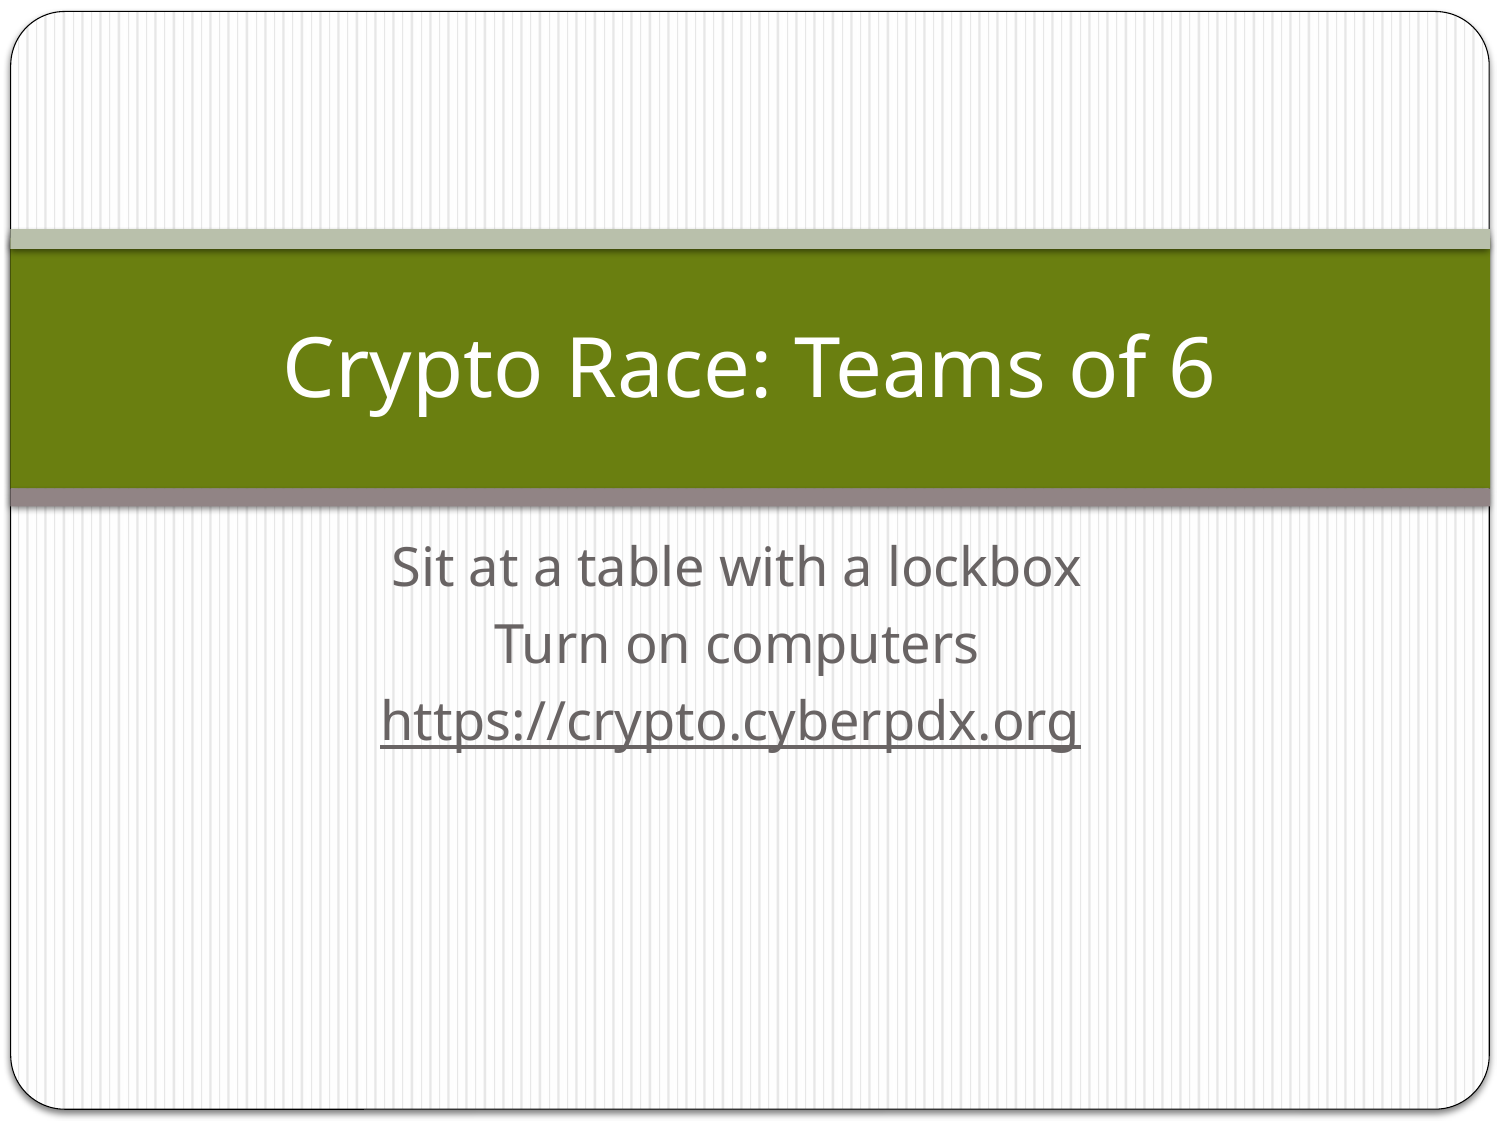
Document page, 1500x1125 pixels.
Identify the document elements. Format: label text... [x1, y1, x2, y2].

subtitle Sit at a table with a lockbox Turn on computers https://crypto.cyberpdx.org [212, 525, 1263, 788]
title Crypto Race: Teams of 6 [75, 247, 1425, 489]
